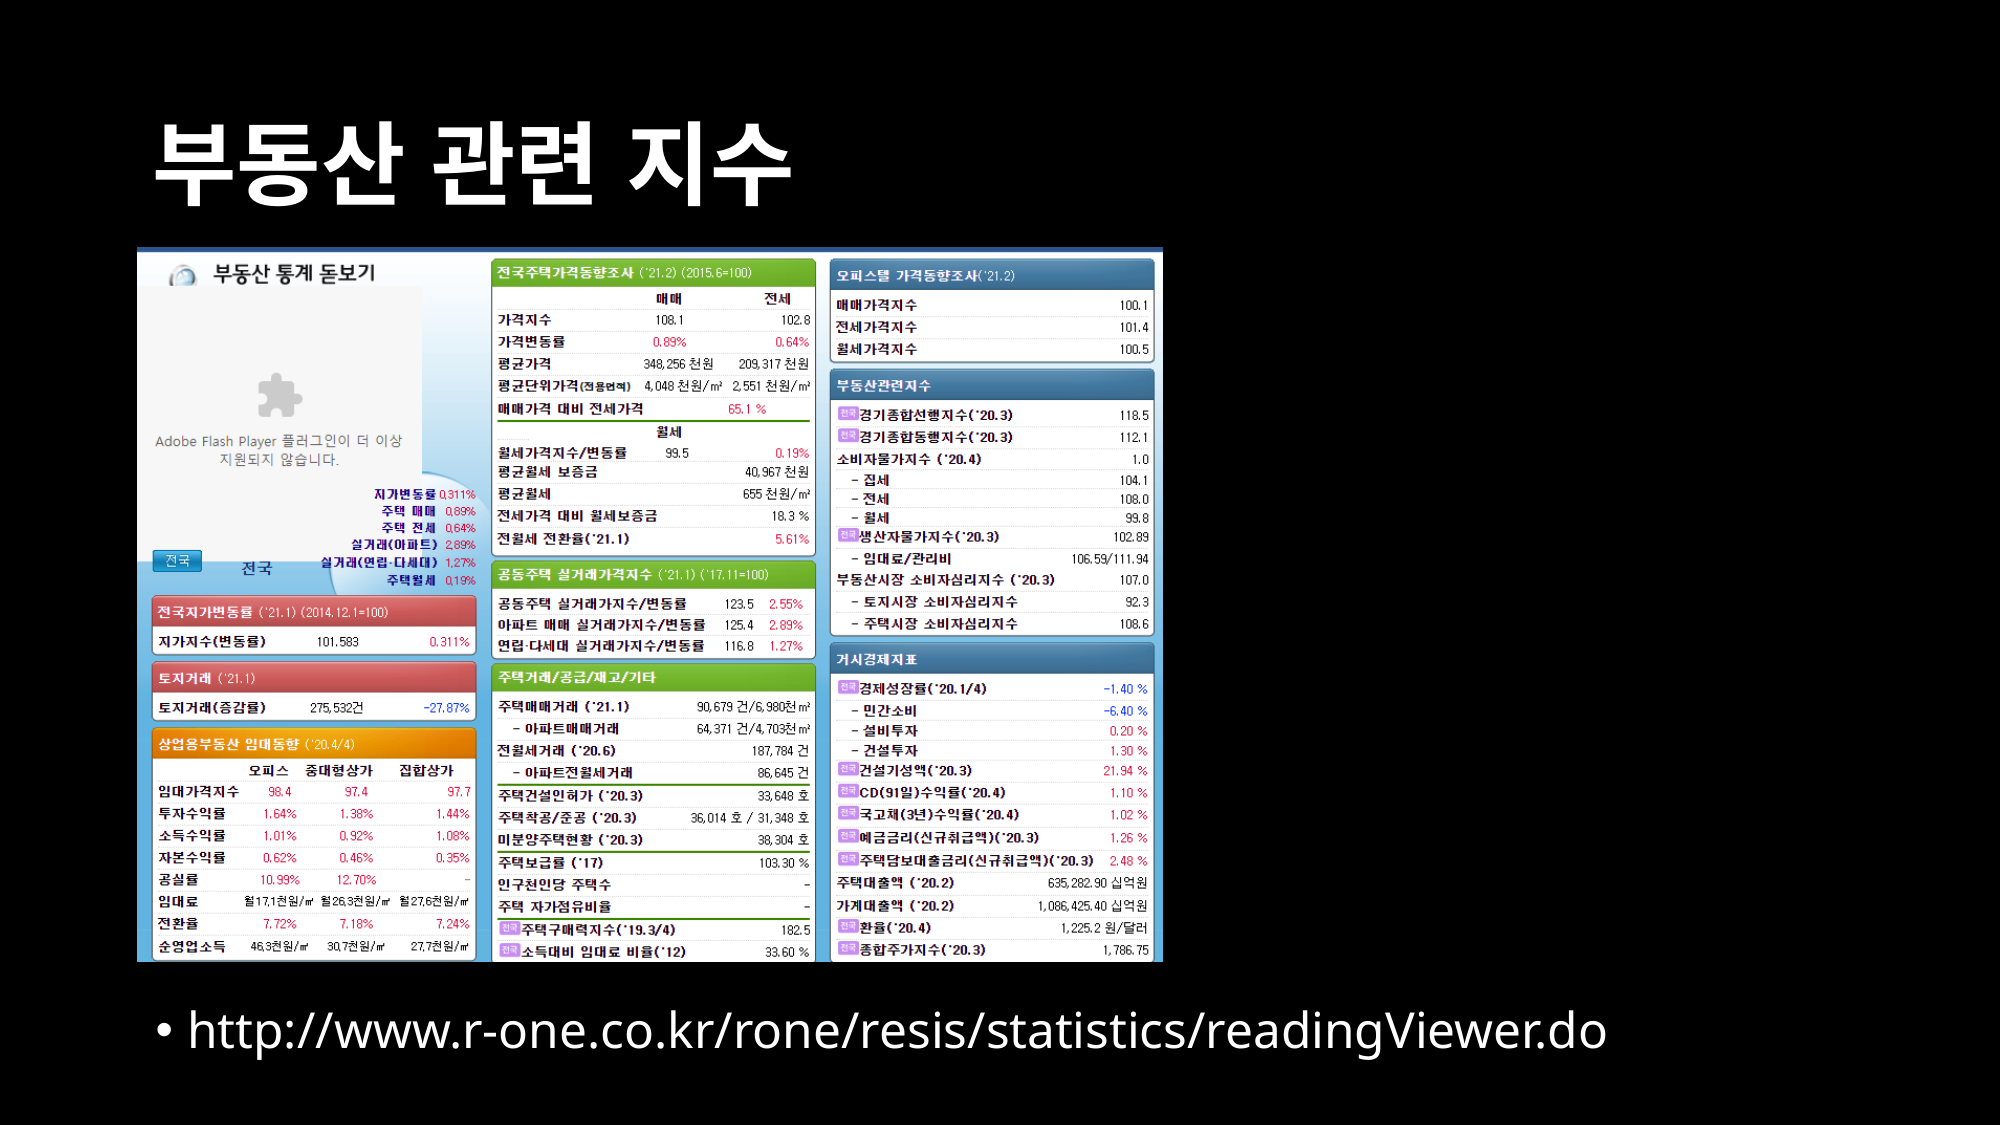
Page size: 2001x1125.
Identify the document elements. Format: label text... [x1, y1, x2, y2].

title 부동산 관련 지수 [137, 59, 1863, 278]
picture [137, 246, 1163, 962]
list http://www.r-one.co.kr/rone/resis/statistics/readingViewer.do [140, 998, 1811, 1105]
